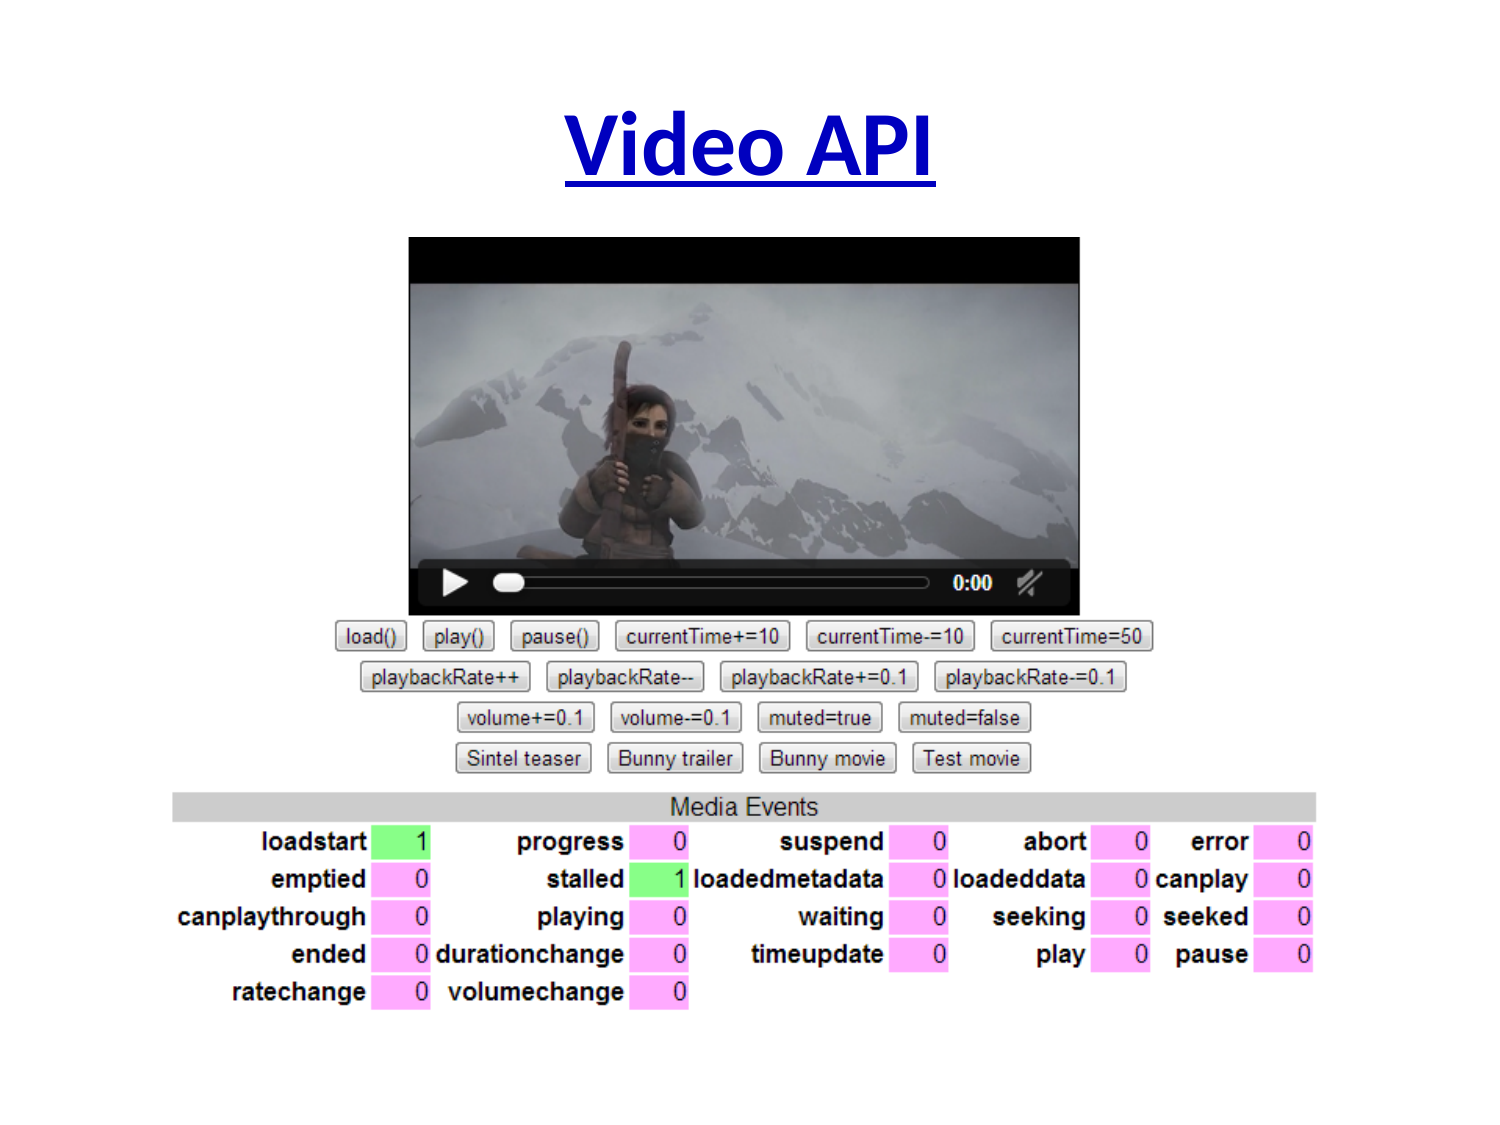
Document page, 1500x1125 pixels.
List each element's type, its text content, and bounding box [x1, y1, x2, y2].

title Video API [75, 45, 1425, 233]
picture [168, 237, 1332, 1021]
